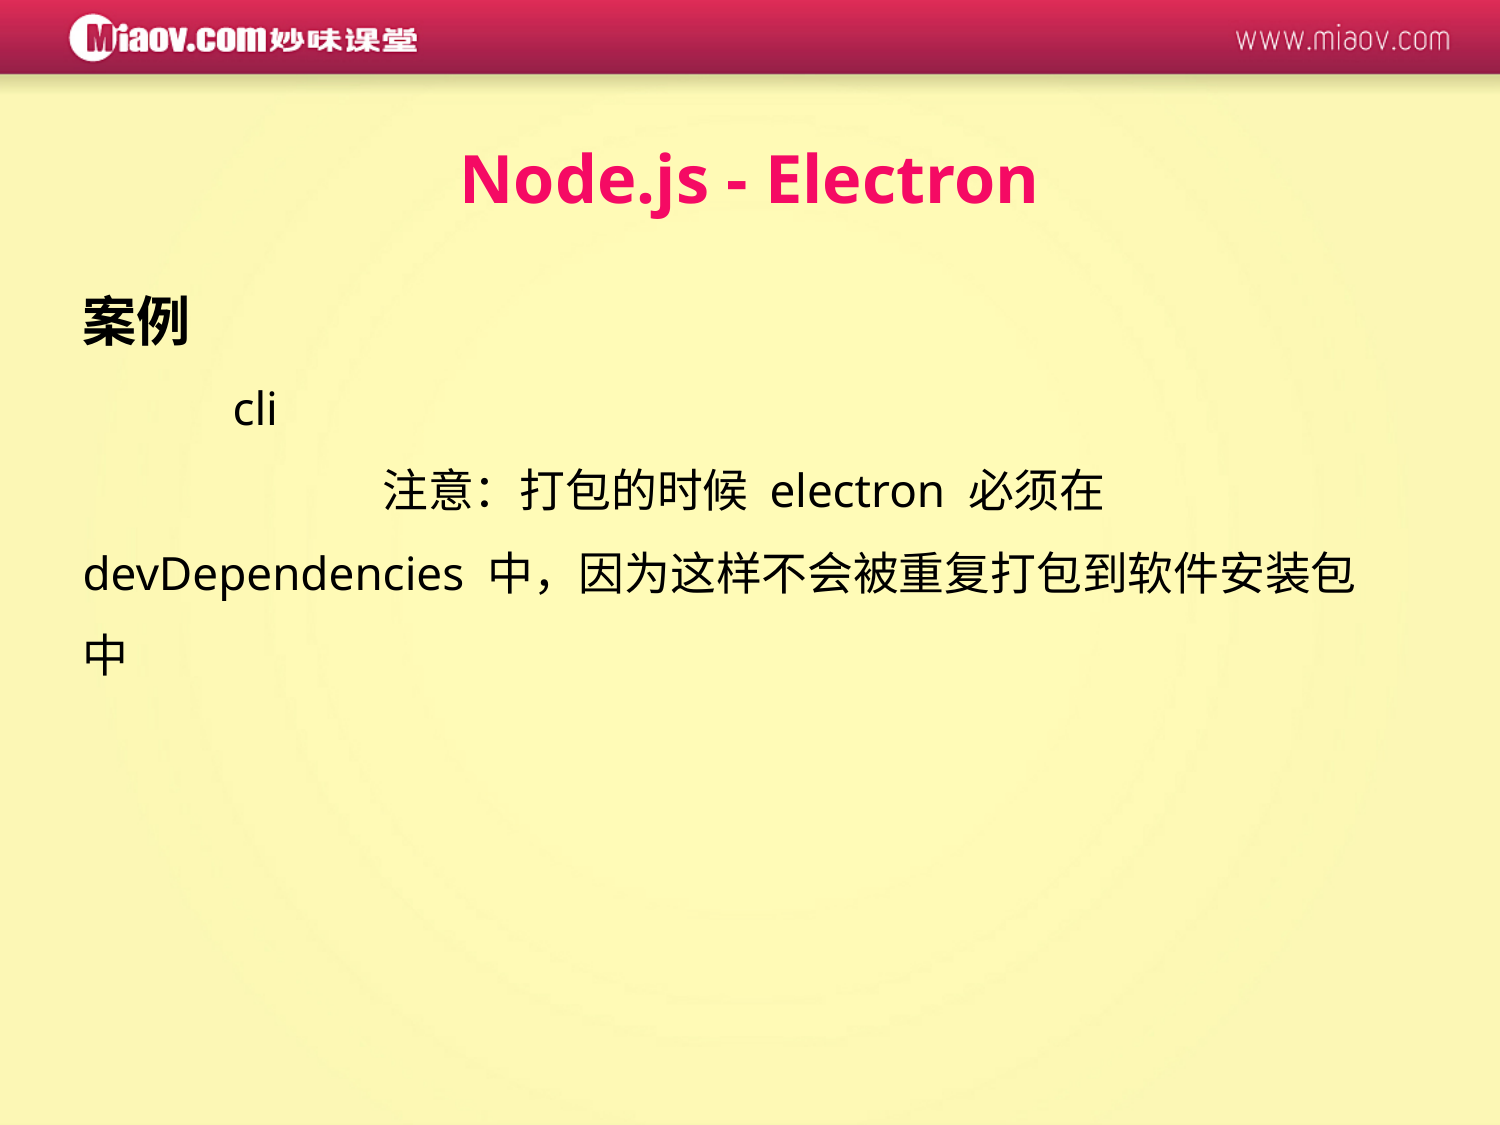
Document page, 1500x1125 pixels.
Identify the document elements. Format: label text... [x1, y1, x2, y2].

picture [0, 0, 1500, 1125]
text_box 案例 cli 注意：打包的时候 electron 必须在 devDependencies 中，因为这样不会被重复打包到软件安装包中 [74, 247, 1400, 690]
title Node.js - Electron [74, 82, 1426, 272]
